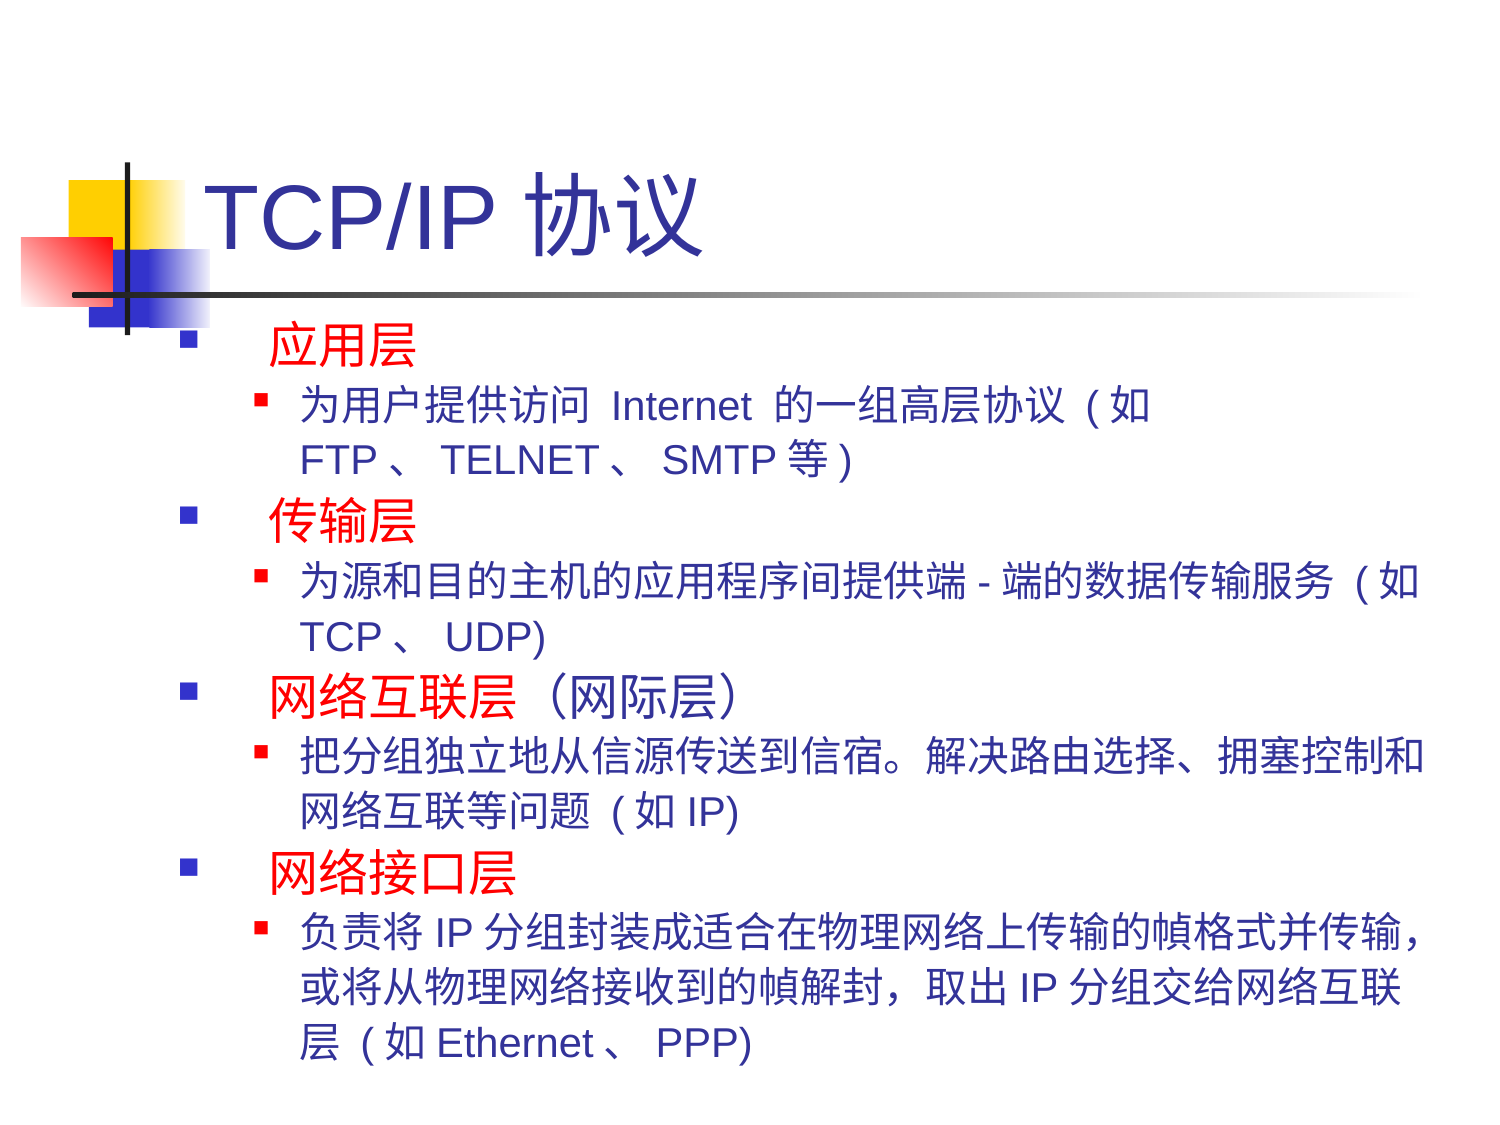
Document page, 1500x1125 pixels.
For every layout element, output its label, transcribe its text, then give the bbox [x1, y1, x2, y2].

title TCP/IP协议 [188, 34, 1468, 276]
list 应用层 为用户提供访问 Internet 的一组高层协议 (如FTP、TELNET、SMTP等) 传输层 为源和目的主机的应用程序间提供端-端的数据传输服务 (如TCP、UDP) 网络互联层（网际层） 把分组独立地从信源传送到信宿。解决路由选择、拥塞控制和网络互联等问题 (如IP) 网络接口层 负责将IP分组封装成适合在物理网络上传输的幀格式并传输，或将从物理网络接收到的幀解封，取出IP分组交给网络互联层 (如Ethernet、PPP) [162, 299, 1455, 1088]
